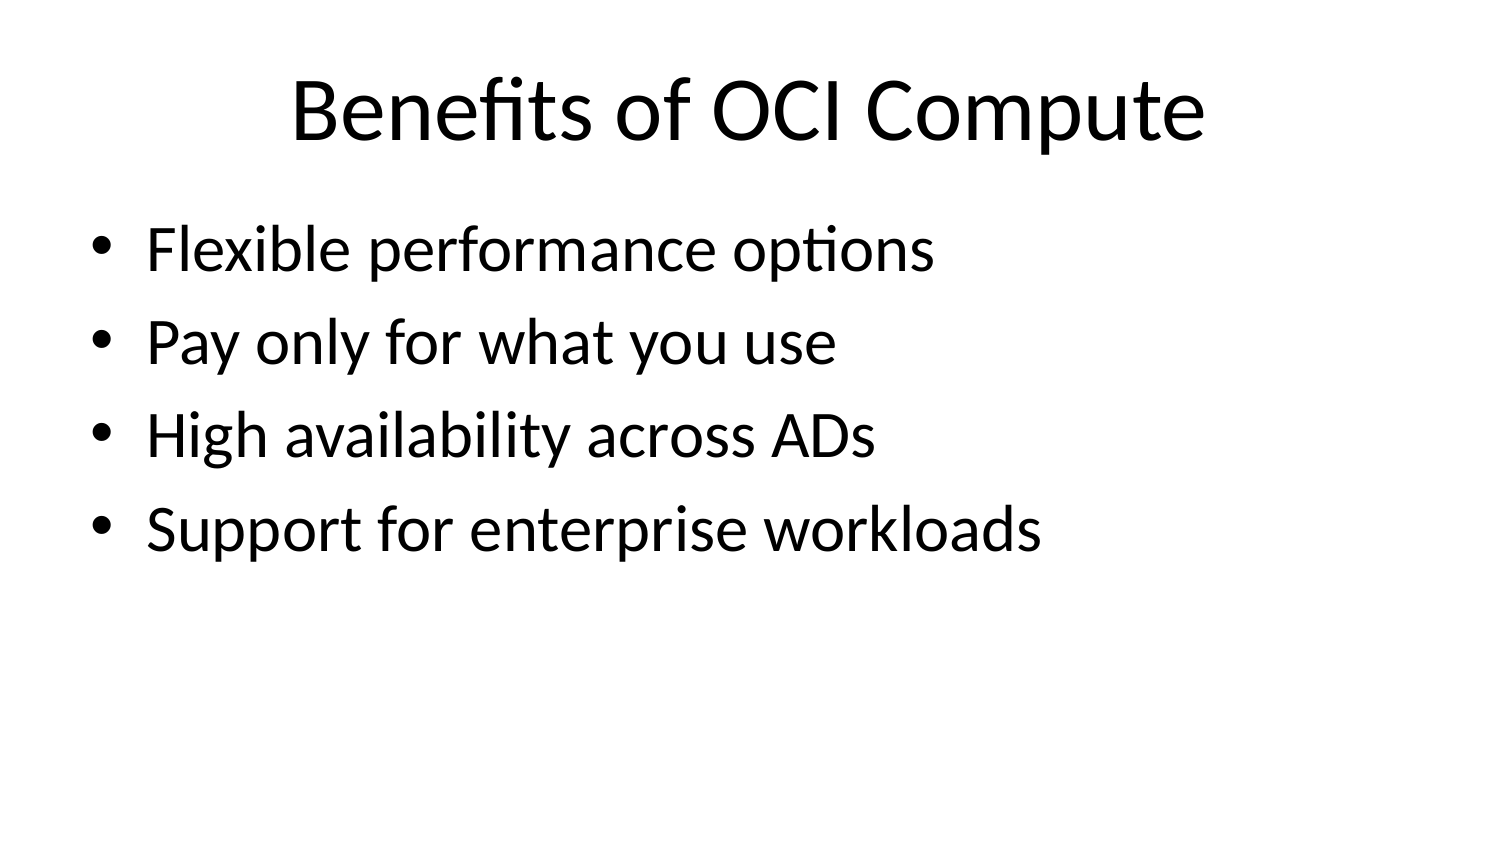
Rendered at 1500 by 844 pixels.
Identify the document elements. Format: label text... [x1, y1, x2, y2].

title Benefits of OCI Compute [75, 33, 1425, 175]
list Flexible performance options Pay only for what you use High availability across ADs Support for enterprise workloads [75, 196, 1425, 754]
